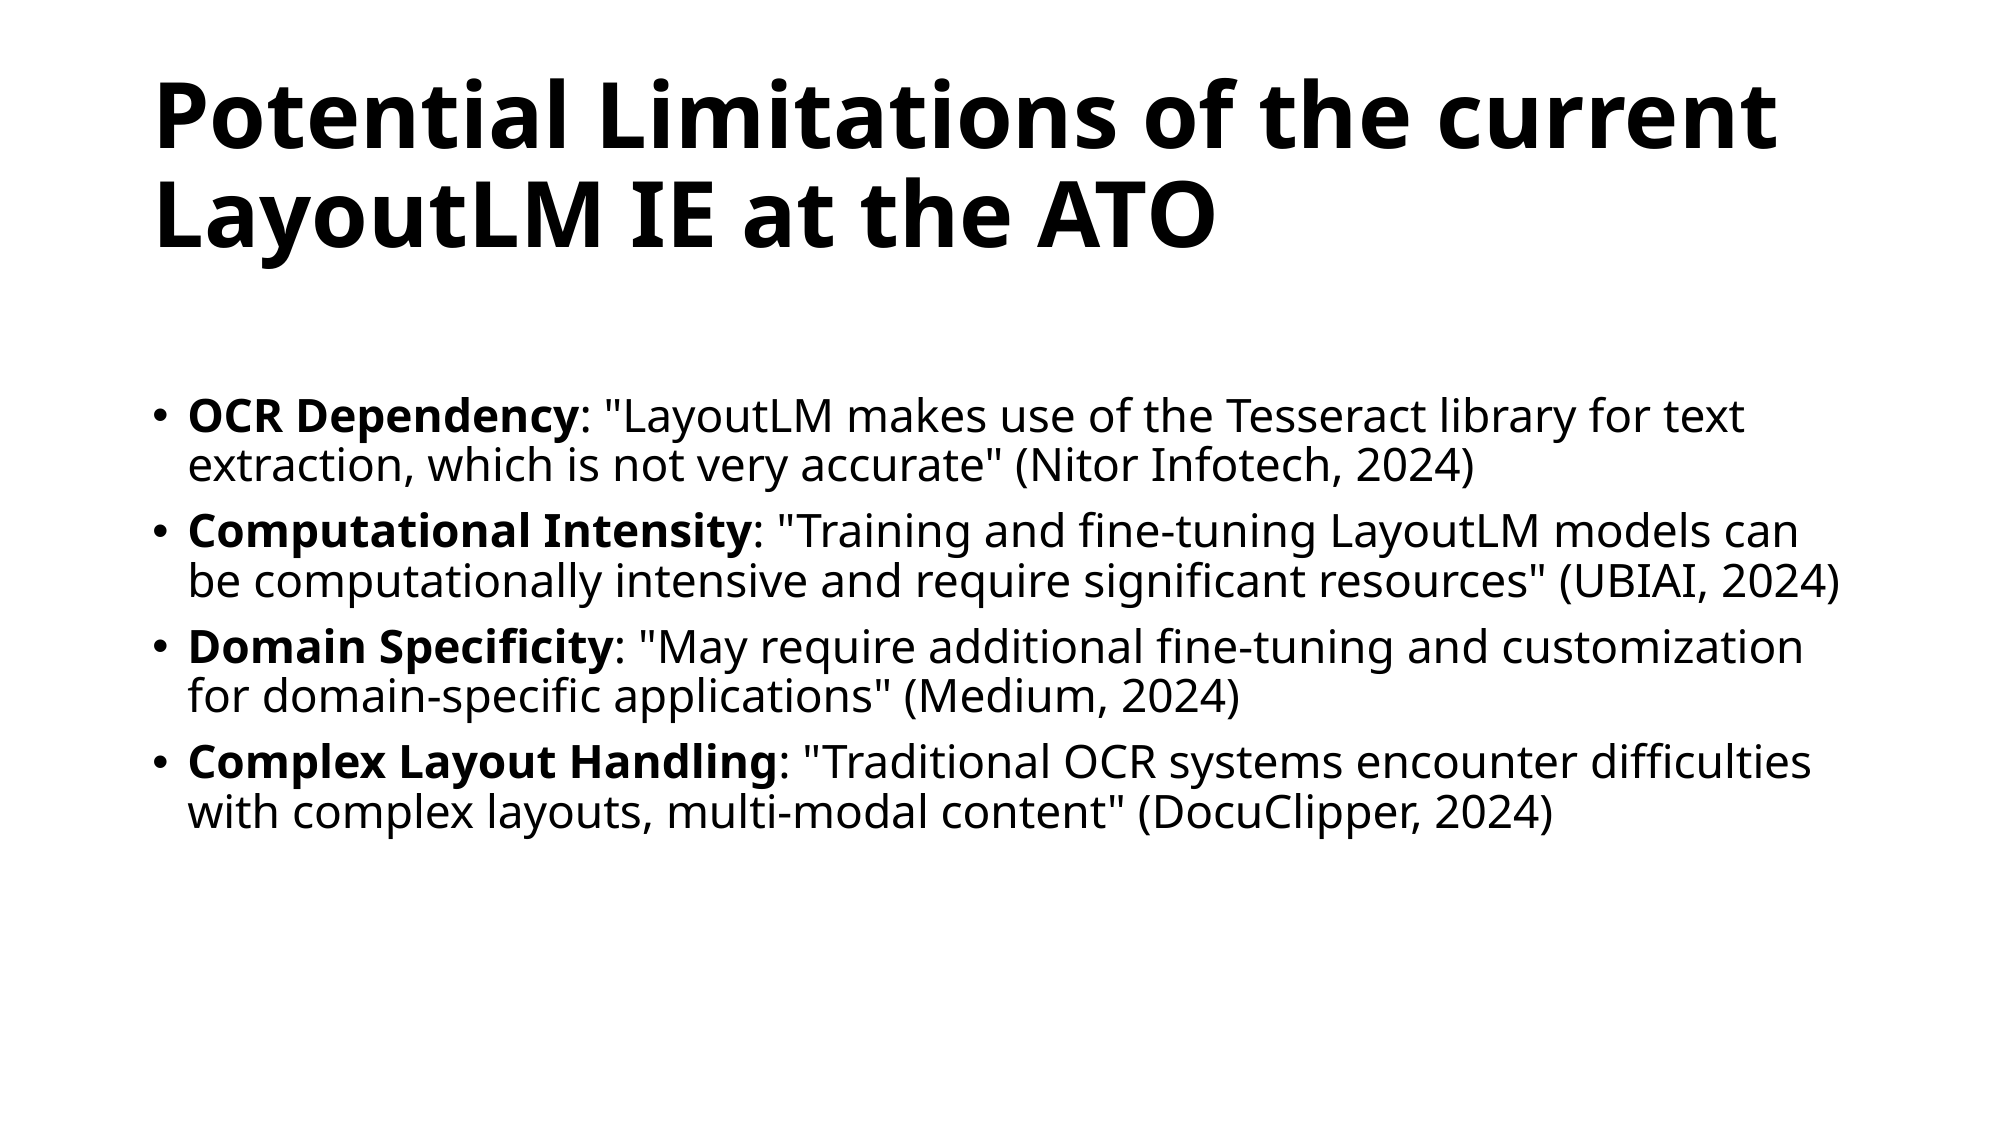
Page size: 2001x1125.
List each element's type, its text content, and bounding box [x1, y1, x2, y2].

list OCR Dependency: "LayoutLM makes use of the Tesseract library for text extraction, which is not very accurate" (Nitor Infotech, 2024) Computational Intensity: "Training and fine-tuning LayoutLM models can be computationally intensive and require significant resources" (UBIAI, 2024) Domain Specificity: "May require additional fine-tuning and customization for domain-specific applications" (Medium, 2024) Complex Layout Handling: "Traditional OCR systems encounter difficulties with complex layouts, multi-modal content" (DocuClipper, 2024) [137, 385, 1863, 897]
title Potential Limitations of the current LayoutLM IE at the ATO [137, 59, 1863, 278]
